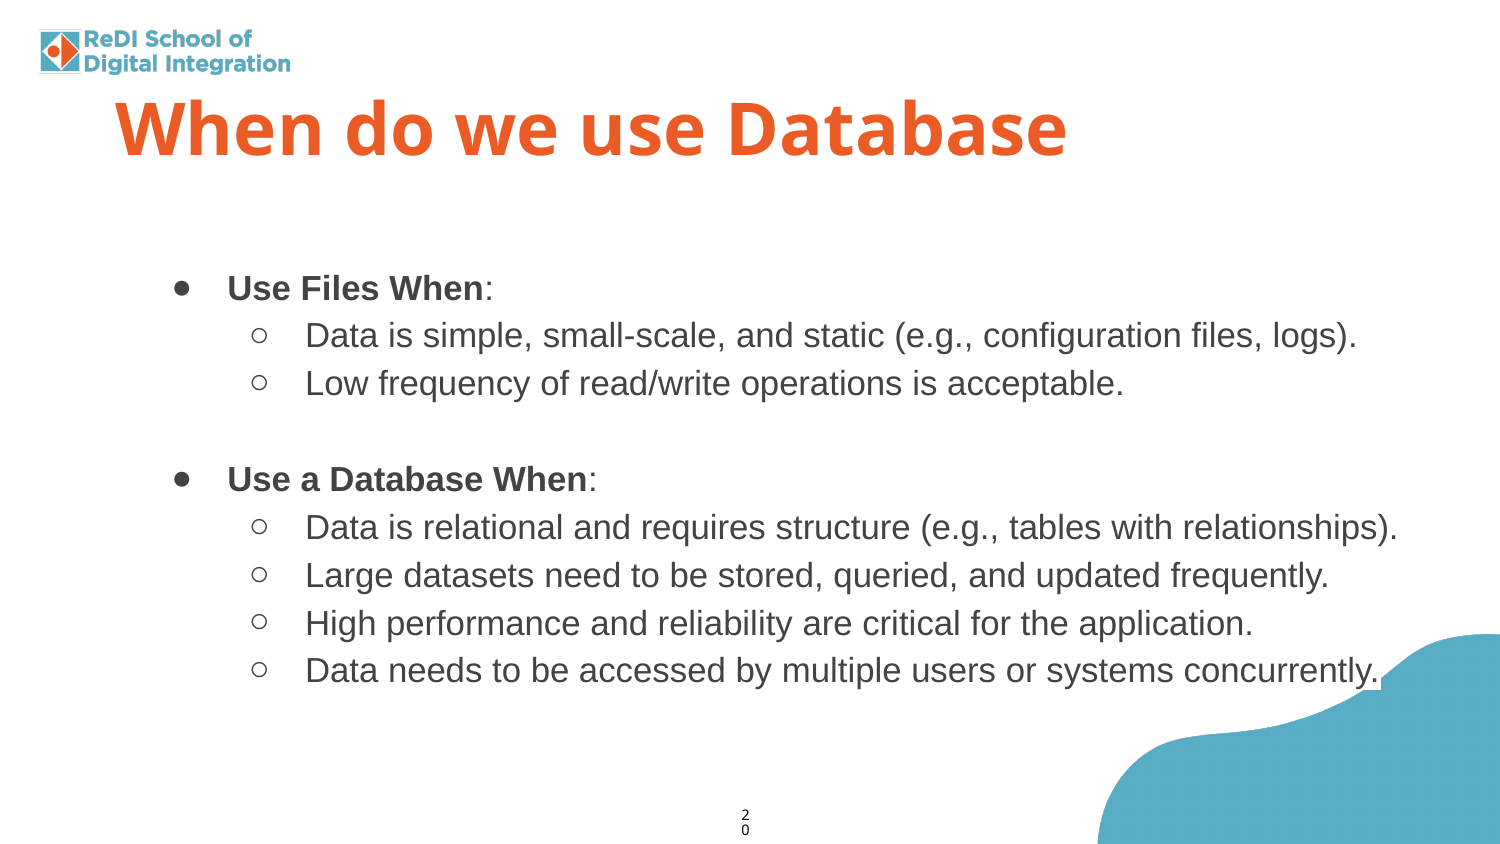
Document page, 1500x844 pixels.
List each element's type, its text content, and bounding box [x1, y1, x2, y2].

list Use Files When: Data is simple, small-scale, and static (e.g., configuration files, logs). Low frequency of read/write operations is acceptable. Use a Database When: Data is relational and requires structure (e.g., tables with relationships). Large datasets need to be stored, queried, and updated frequently. High performance and reliability are critical for the application. Data needs to be accessed by multiple users or systems concurrently. [146, 256, 1415, 741]
picture [38, 27, 291, 75]
picture [1097, 634, 1500, 844]
slide_number ‹#› [738, 333, 761, 829]
text_box When do we use Database [109, 93, 1332, 175]
